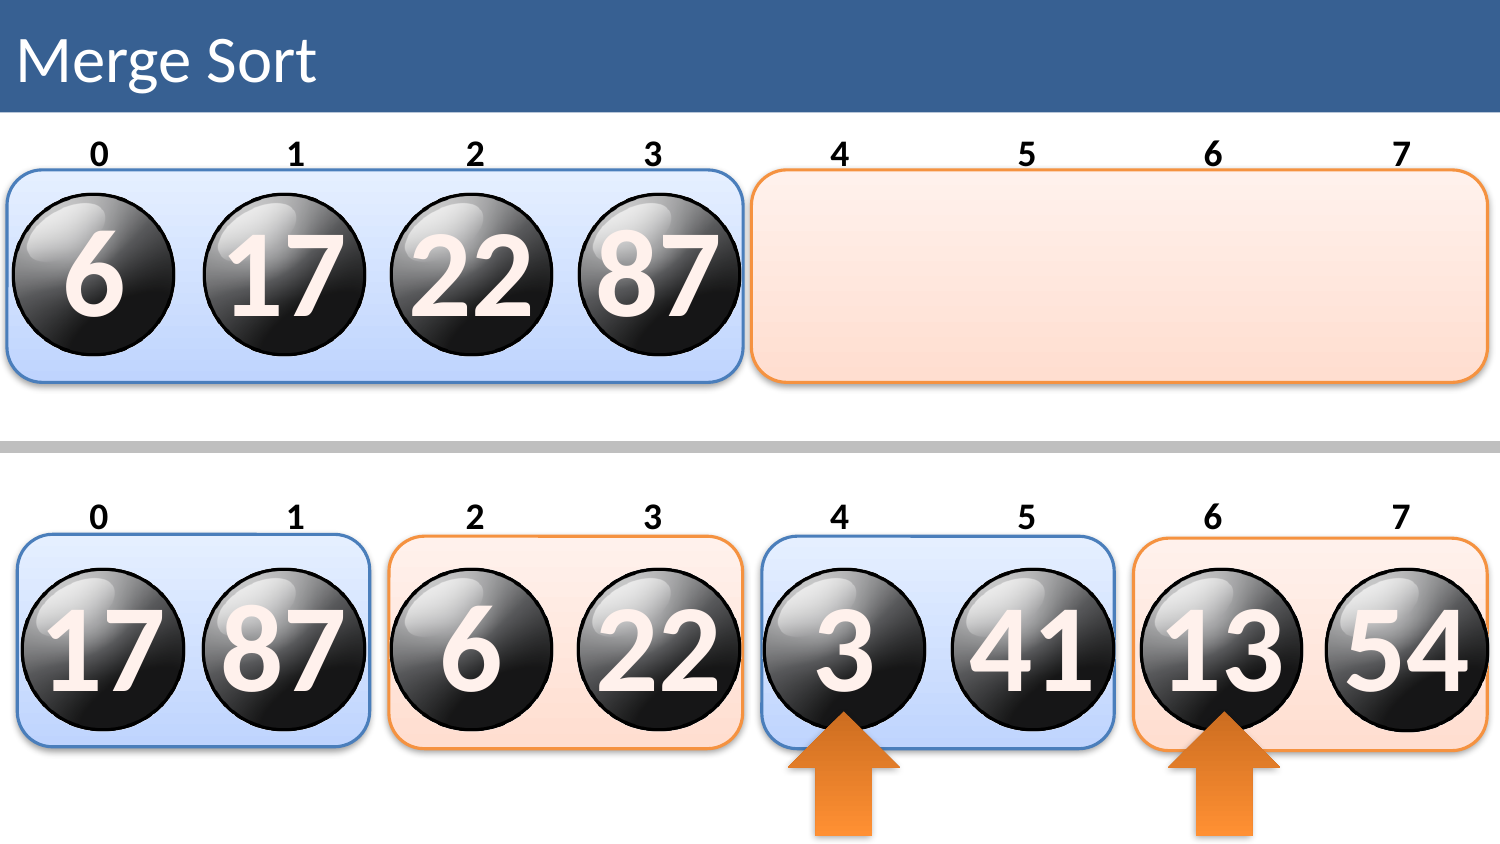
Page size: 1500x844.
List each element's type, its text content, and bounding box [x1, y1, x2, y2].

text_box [574, 558, 744, 735]
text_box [948, 558, 1118, 735]
text_box [1168, 743, 1281, 837]
text_box [33, 733, 354, 748]
text_box [18, 533, 369, 566]
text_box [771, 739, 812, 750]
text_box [199, 184, 369, 360]
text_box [199, 558, 369, 735]
text_box 0 1 2 3 4 5 6 7 [74, 484, 1443, 545]
text_box [391, 535, 741, 750]
text_box [1136, 537, 1484, 752]
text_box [574, 184, 744, 360]
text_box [1322, 559, 1492, 735]
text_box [9, 184, 179, 360]
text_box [386, 558, 556, 735]
text_box [787, 742, 901, 837]
text_box [12, 169, 738, 384]
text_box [760, 558, 929, 735]
text_box Merge Sort [0, 0, 1500, 113]
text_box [18, 558, 188, 735]
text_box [387, 184, 557, 360]
text_box [750, 169, 1489, 384]
text_box 0 1 2 3 4 5 6 7 [75, 121, 1443, 182]
text_box [764, 535, 1112, 750]
text_box Merge Sort - Java [1142, 740, 1191, 752]
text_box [1136, 559, 1306, 735]
